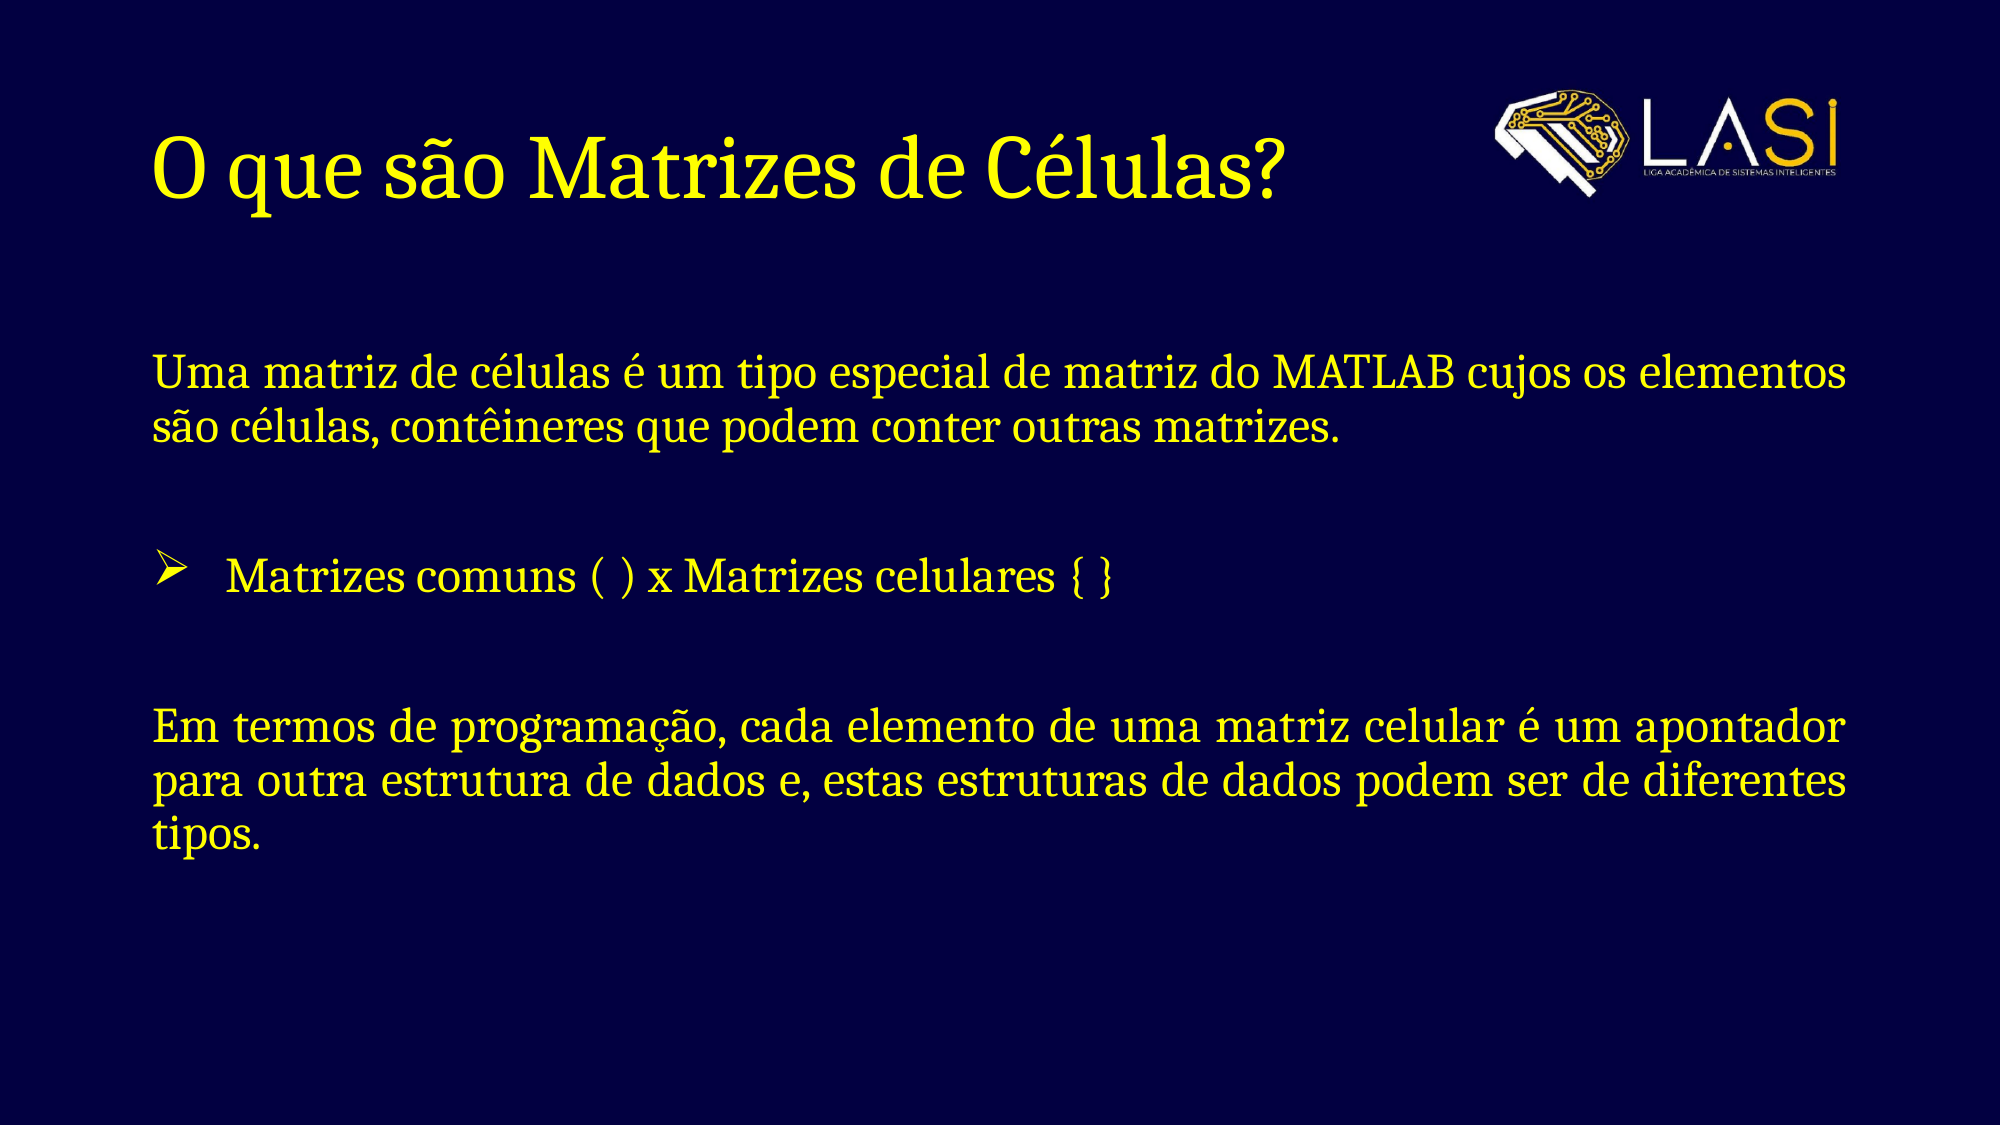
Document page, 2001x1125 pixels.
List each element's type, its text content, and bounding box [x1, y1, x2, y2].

title O que são Matrizes de Células? [137, 59, 1863, 278]
list Uma matriz de células é um tipo especial de matriz do MATLAB cujos os elementos são células, contêineres que podem conter outras matrizes. Matrizes comuns ( ) x Matrizes celulares { } Em termos de programação, cada elemento de uma matriz celular é um apontador para outra estrutura de dados e, estas estruturas de dados podem ser de diferentes tipos. [137, 338, 1863, 1014]
picture [1493, 77, 1848, 204]
